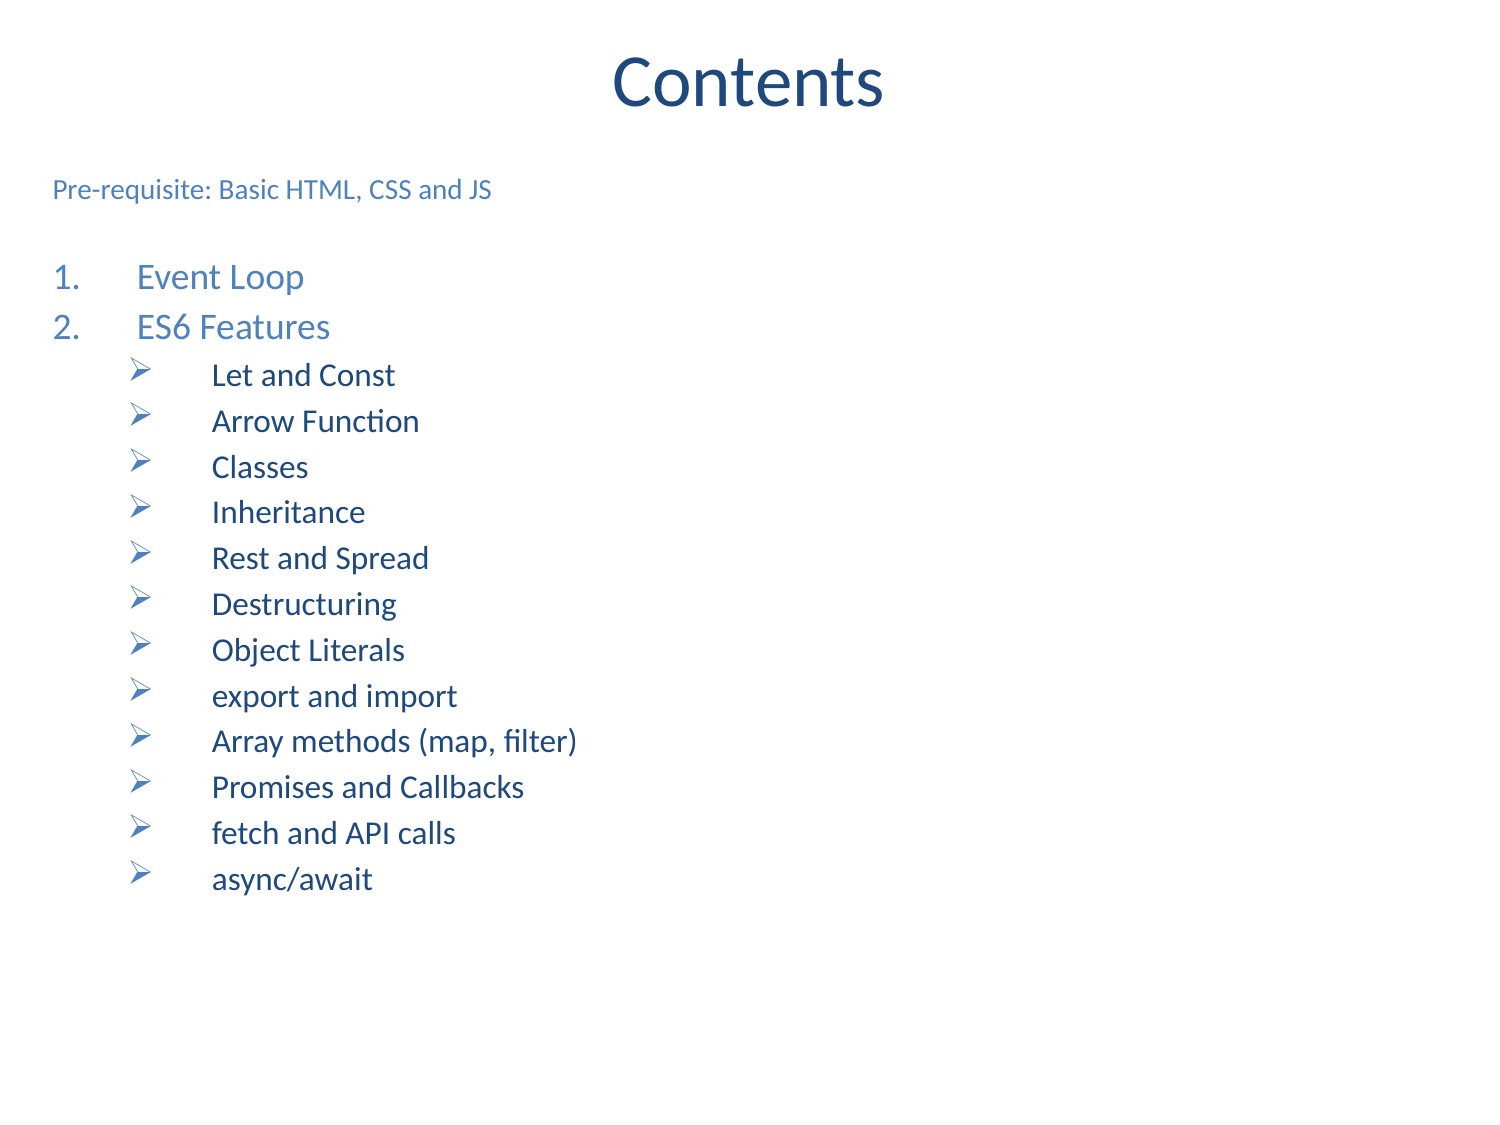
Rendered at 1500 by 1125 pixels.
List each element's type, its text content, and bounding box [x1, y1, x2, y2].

title Contents [37, 24, 1461, 162]
list Pre-requisite: Basic HTML, CSS and JS Event Loop ES6 Features Let and Const Arrow Function Classes Inheritance Rest and Spread Destructuring Object Literals export and import Array methods (map, filter) Promises and Callbacks fetch and API calls async/await [37, 162, 725, 1000]
